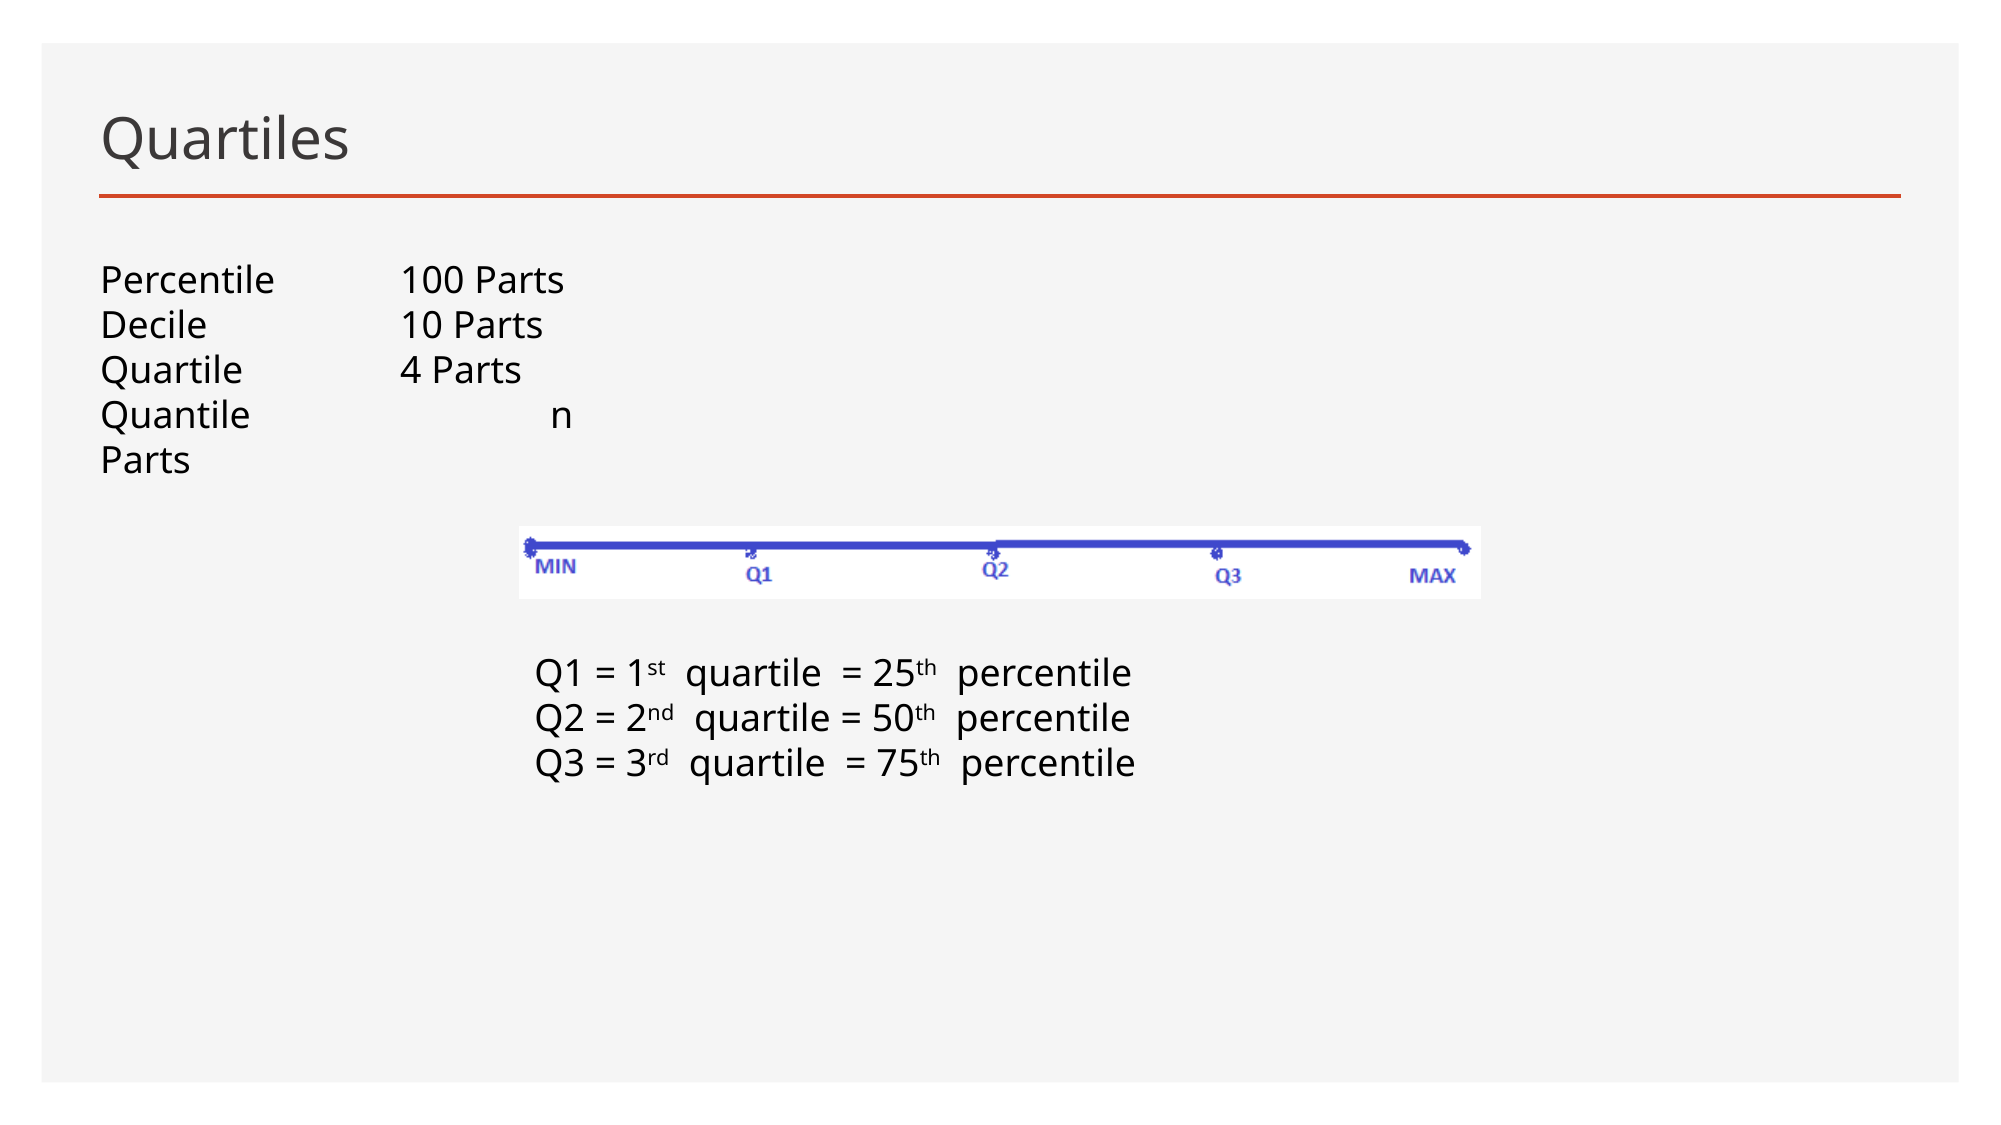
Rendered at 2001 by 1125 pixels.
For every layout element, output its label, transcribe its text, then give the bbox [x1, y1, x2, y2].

text_box Percentile 100 Parts Decile 10 Parts Quartile 4 Parts Quantile n Parts [85, 248, 610, 488]
text_box Q1 = 1st quartile = 25th percentile Q2 = 2nd quartile = 50th percentile Q3 = 3rd quartile = 75th percentile [519, 641, 1520, 792]
title Quartiles [85, 73, 1214, 179]
picture [519, 526, 1481, 599]
